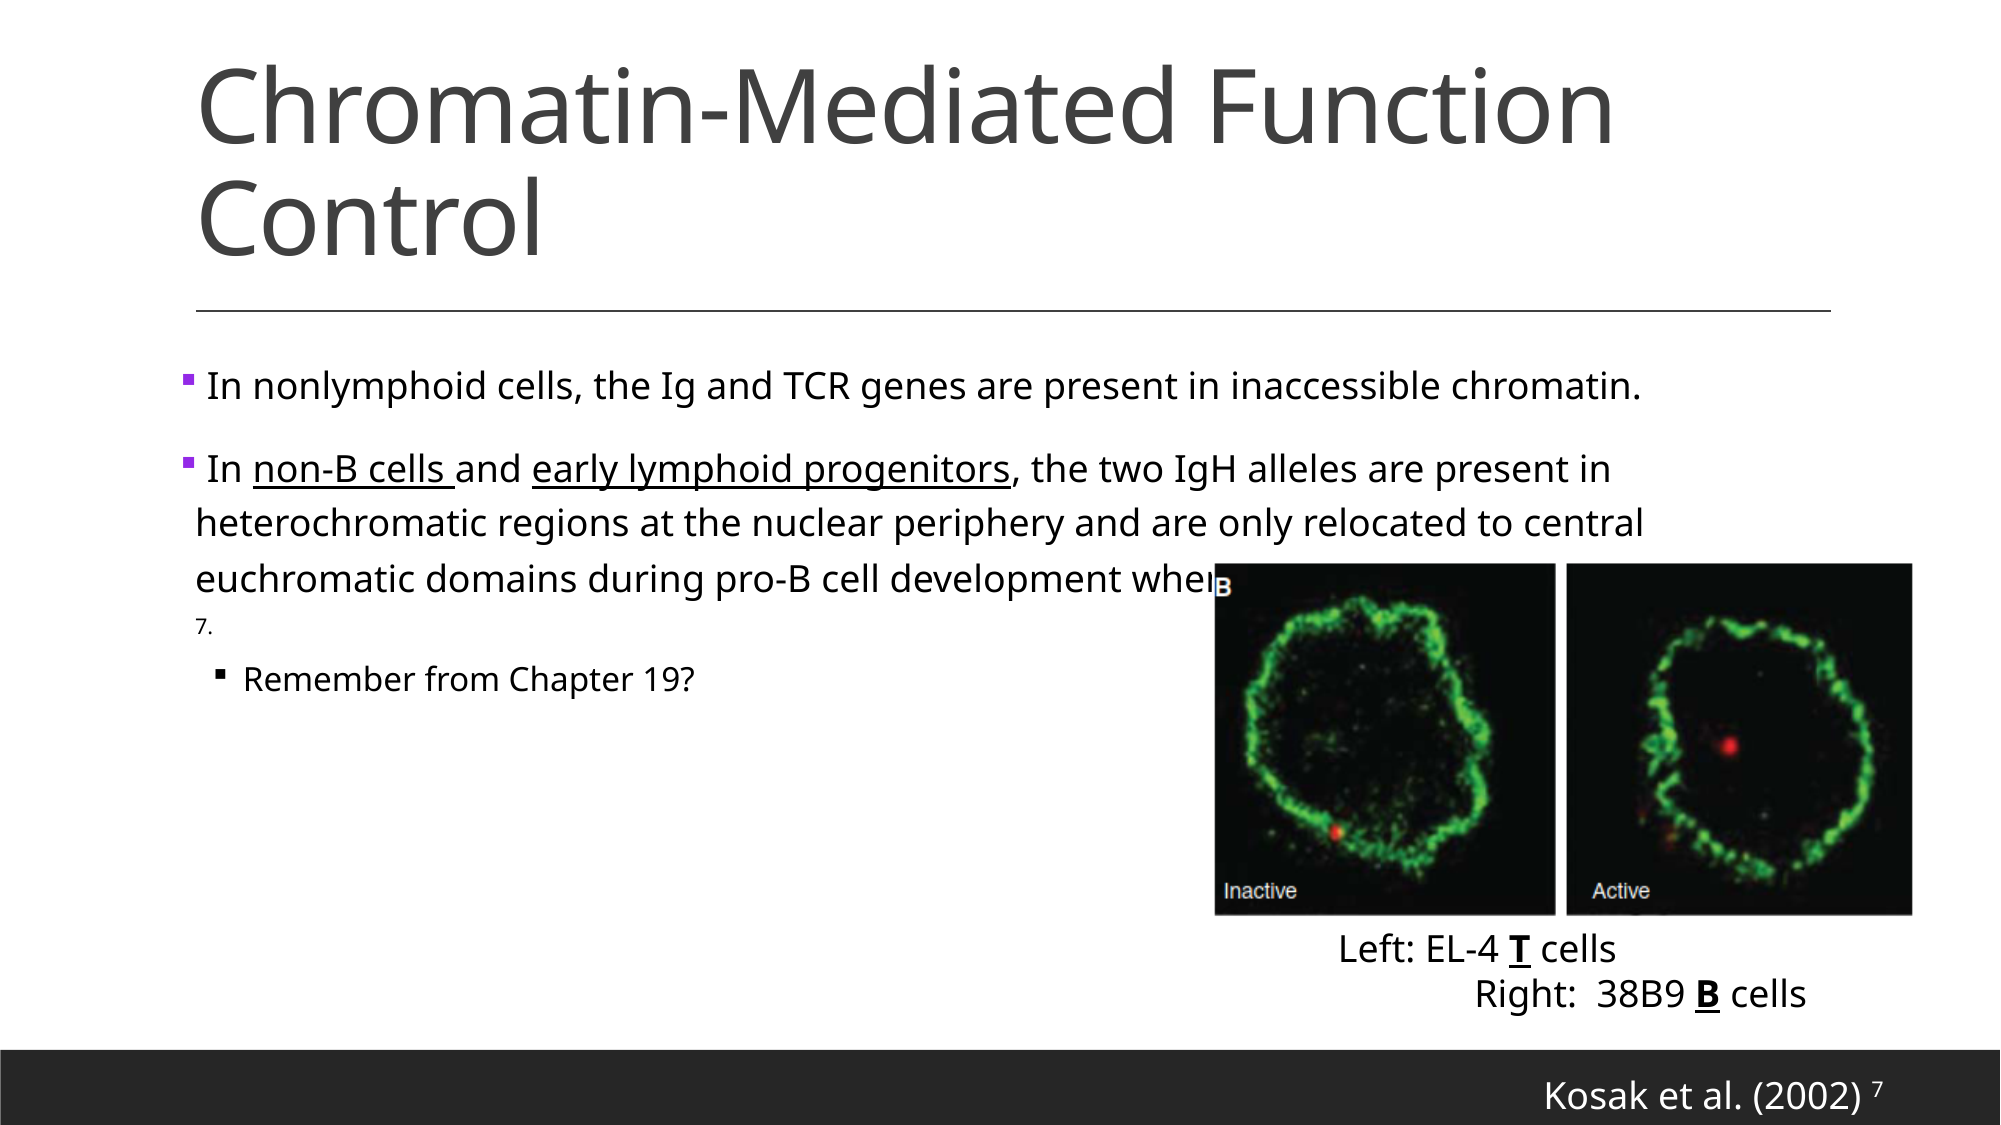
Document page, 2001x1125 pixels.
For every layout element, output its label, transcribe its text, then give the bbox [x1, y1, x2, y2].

picture [1211, 559, 1926, 928]
list In nonlymphoid cells, the Ig and TCR genes are present in inaccessible chromatin. In non-B cells and early lymphoid progenitors, the two IgH alleles are present in heterochromatic regions at the nuclear periphery and are only relocated to central euchromatic domains during pro-B cell development when VH-DJH recombination takes place 7. Remember from Chapter 19? [180, 345, 1830, 963]
text_box Kosak et al. (2002) 7 [1528, 1064, 1899, 1125]
title Chromatin-Mediated Function Control [180, 47, 1830, 285]
text_box Left: EL-4 T cells Right: 38B9 B cells [1323, 937, 1856, 1068]
